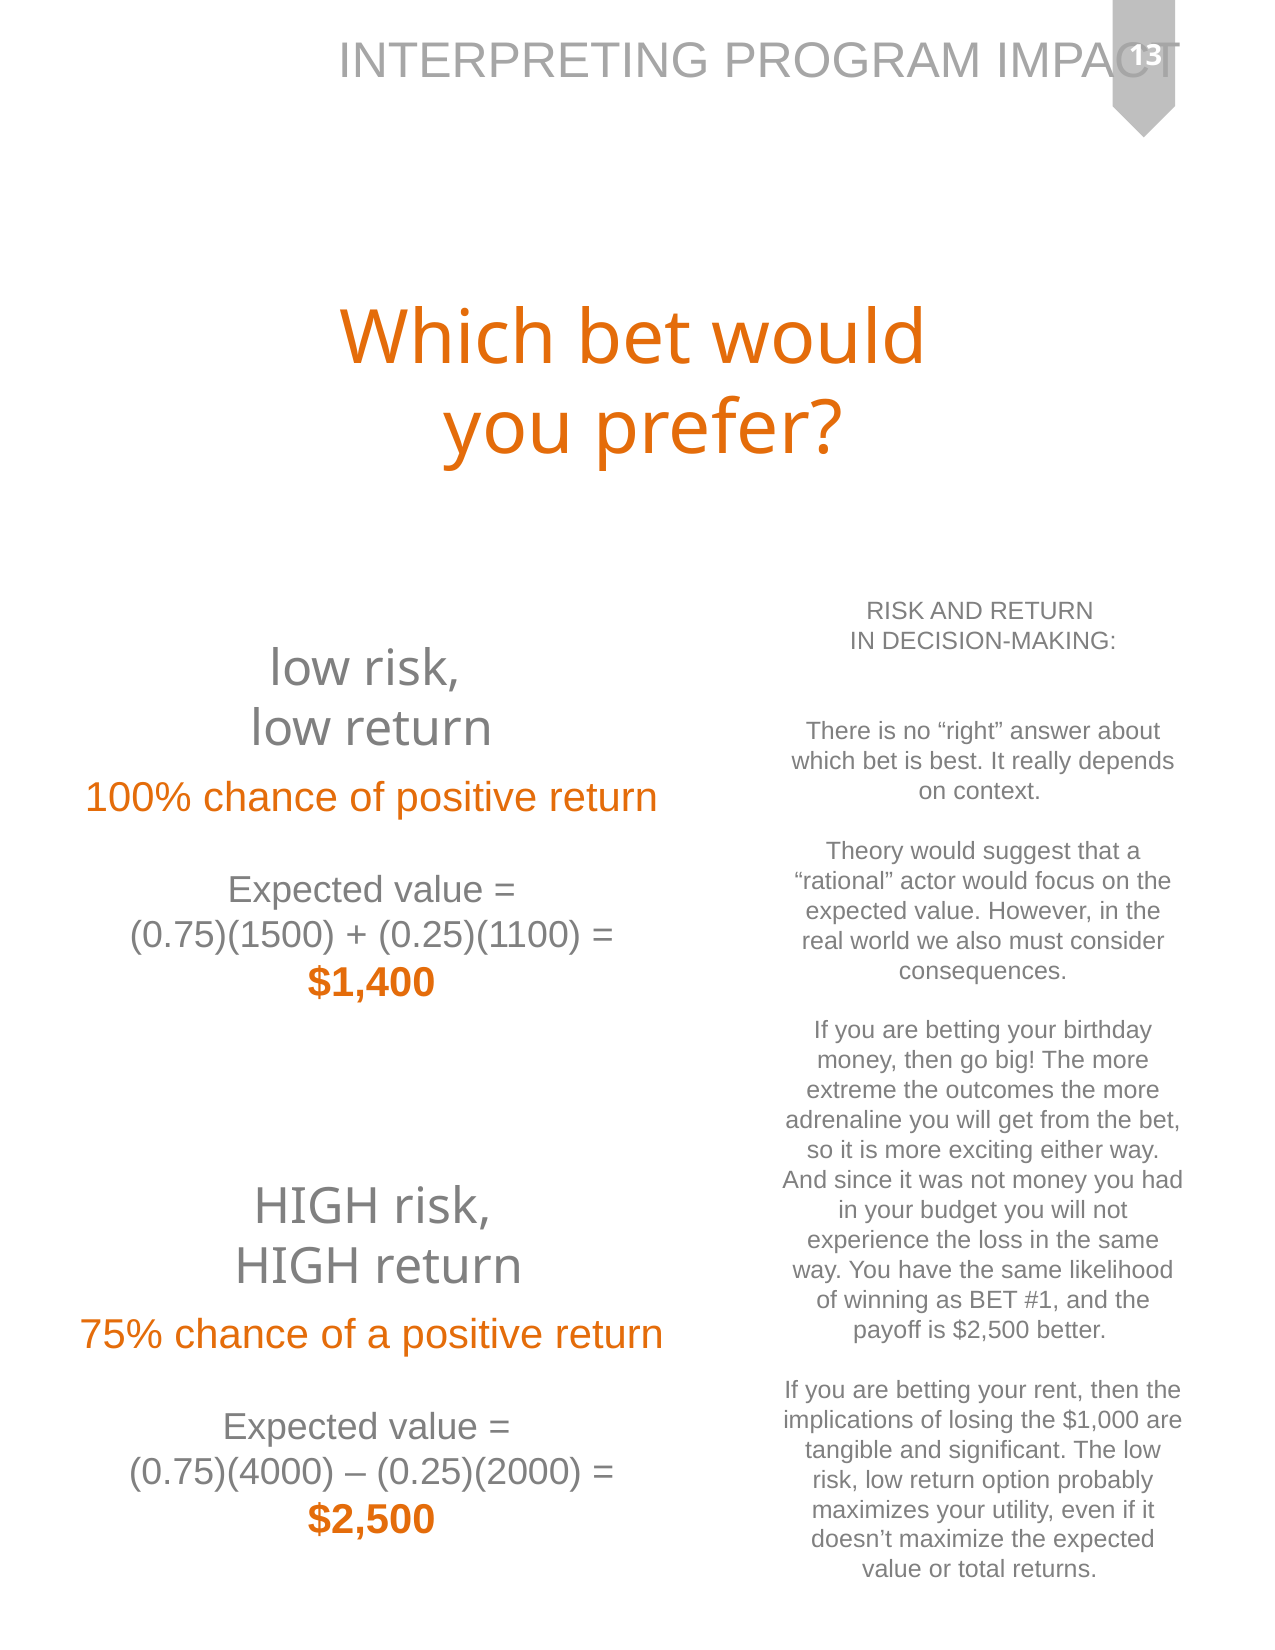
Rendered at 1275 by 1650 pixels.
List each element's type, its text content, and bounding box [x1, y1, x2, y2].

text_box RISK AND RETURN IN DECISION-MAKING: There is no “right” answer about which bet is best. It really depends on context. Theory would suggest that a “rational” actor would focus on the expected value. However, in the real world we also must consider consequences. If you are betting your birthday money, then go big! The more extreme the outcomes the more adrenaline you will get from the bet, so it is more exciting either way. And since it was not money you had in your budget you will not experience the loss in the same way. You have the same likelihood of winning as BET #1, and the payoff is $2,500 better. If you are betting your rent, then the implications of losing the $1,000 are tangible and significant. The low risk, low return option probably maximizes your utility, even if it doesn’t maximize the expected value or total returns. [767, 587, 1200, 1591]
text_box 100% chance of positive return Expected value = (0.75)(1500) + (0.25)(1100) = $1,400 [0, 762, 767, 1013]
text_box Which bet would you prefer? [87, 281, 1200, 477]
text_box HIGH risk, HIGH return [193, 1166, 565, 1301]
text_box low risk, low return [193, 628, 550, 763]
slide_number 13 [1089, 12, 1202, 101]
text_box 75% chance of a positive return Expected value = (0.75)(4000) – (0.25)(2000) = $2,500 [0, 1299, 767, 1550]
